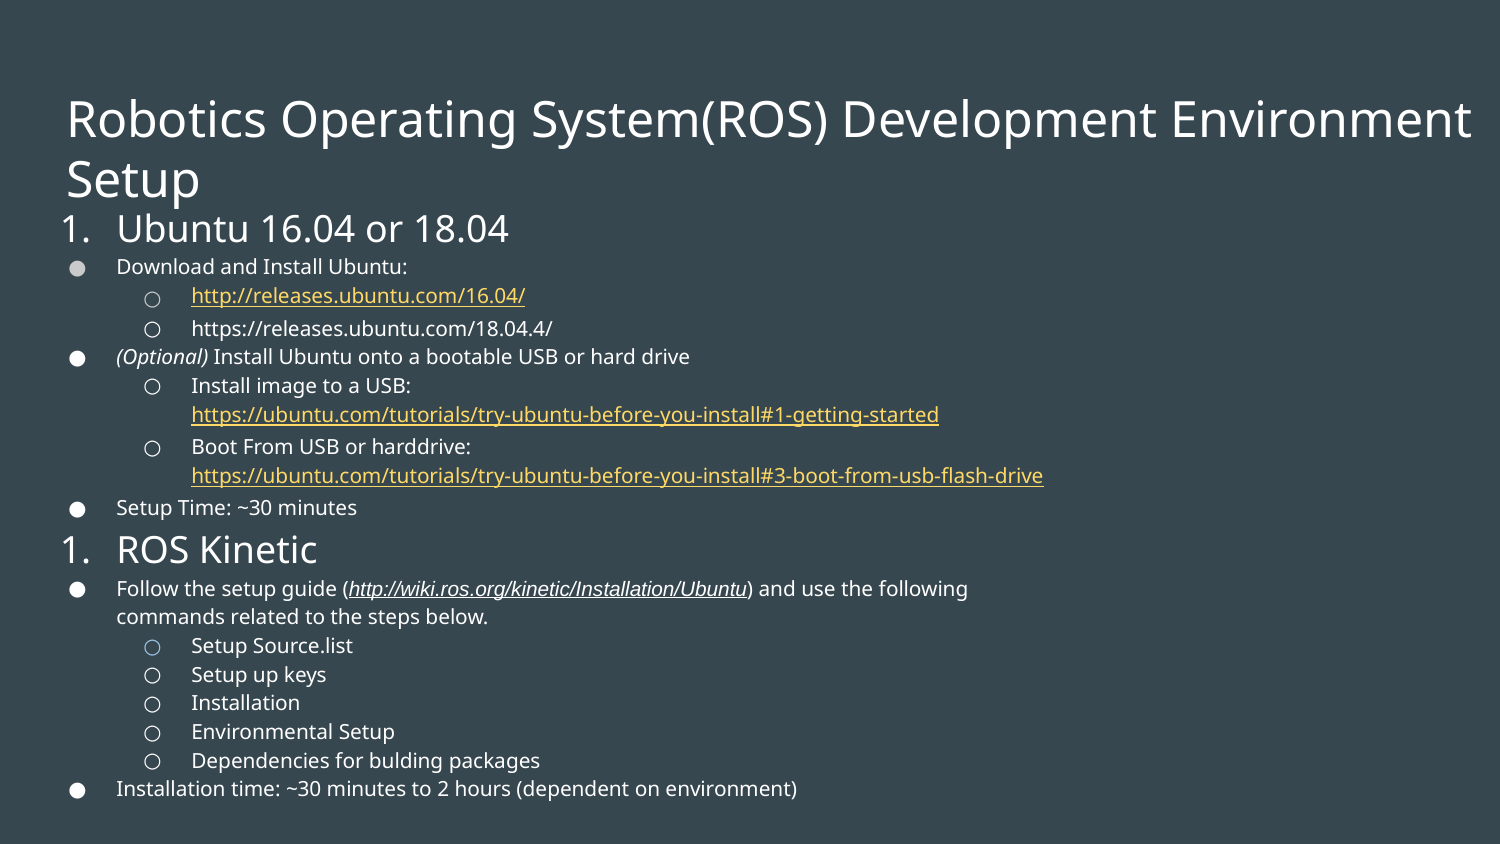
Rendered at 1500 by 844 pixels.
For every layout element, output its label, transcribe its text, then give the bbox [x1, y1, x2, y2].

list Ubuntu 16.04 or 18.04 Download and Install Ubuntu: http://releases.ubuntu.com/16.04/ https://releases.ubuntu.com/18.04.4/ (Optional) Install Ubuntu onto a bootable USB or hard drive Install image to a USB: https://ubuntu.com/tutorials/try-ubuntu-before-you-install#1-getting-started Boot From USB or harddrive: https://ubuntu.com/tutorials/try-ubuntu-before-you-install#3-boot-from-usb-flash-drive Setup Time: ~30 minutes ROS Kinetic Follow the setup guide (http://wiki.ros.org/kinetic/Installation/Ubuntu) and use the following commands related to the steps below. Setup Source.list Setup up keys Installation Environmental Setup Dependencies for bulding packages Installation time: ~30 minutes to 2 hours (dependent on environment) [26, 183, 1060, 800]
title Robotics Operating System(ROS) Development Environment Setup [51, 72, 1492, 167]
